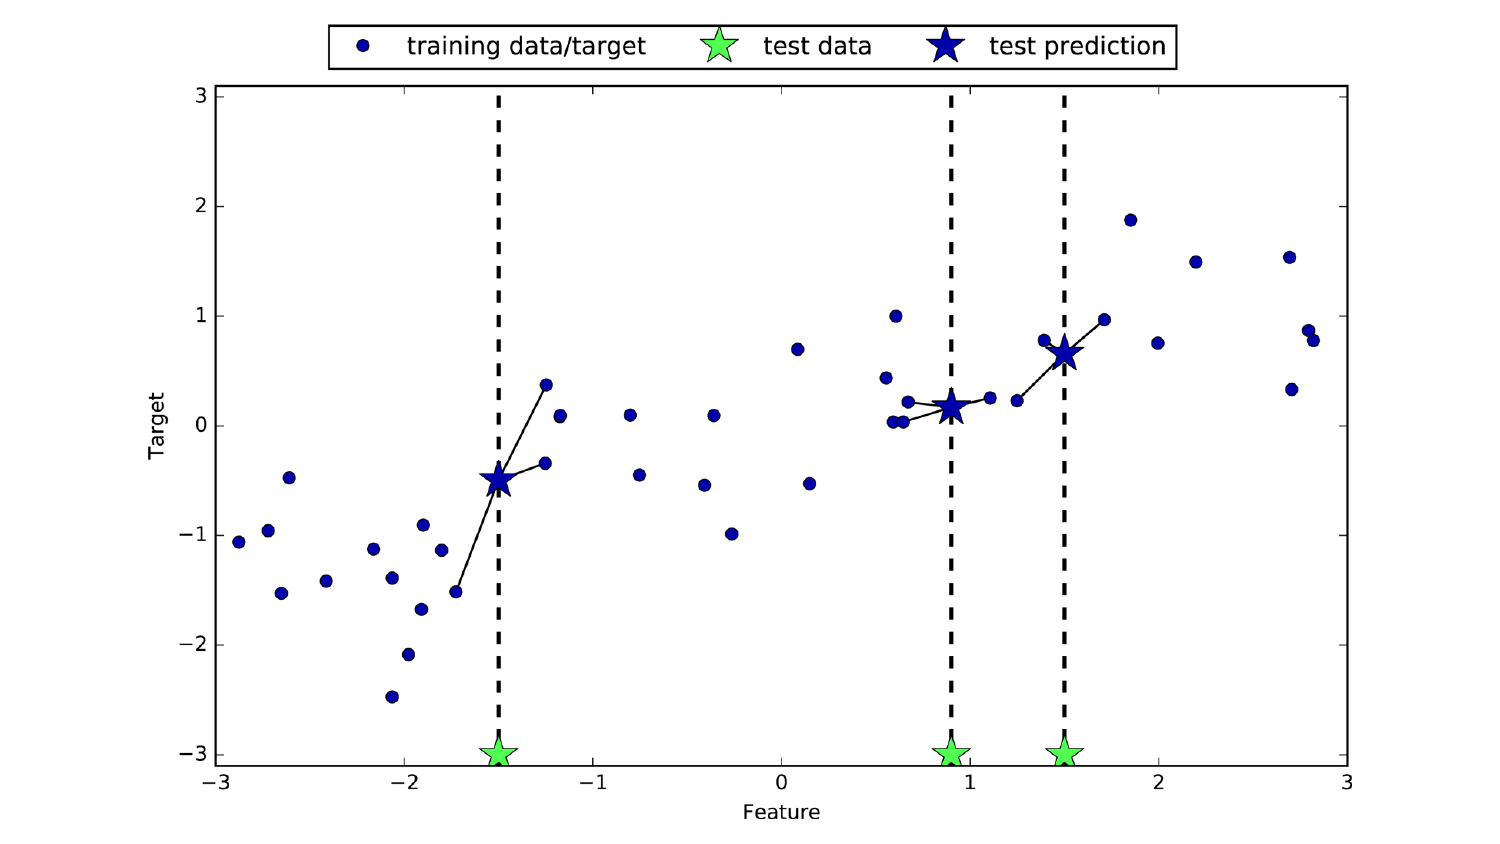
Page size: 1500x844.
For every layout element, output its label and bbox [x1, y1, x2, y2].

picture [147, 24, 1353, 819]
